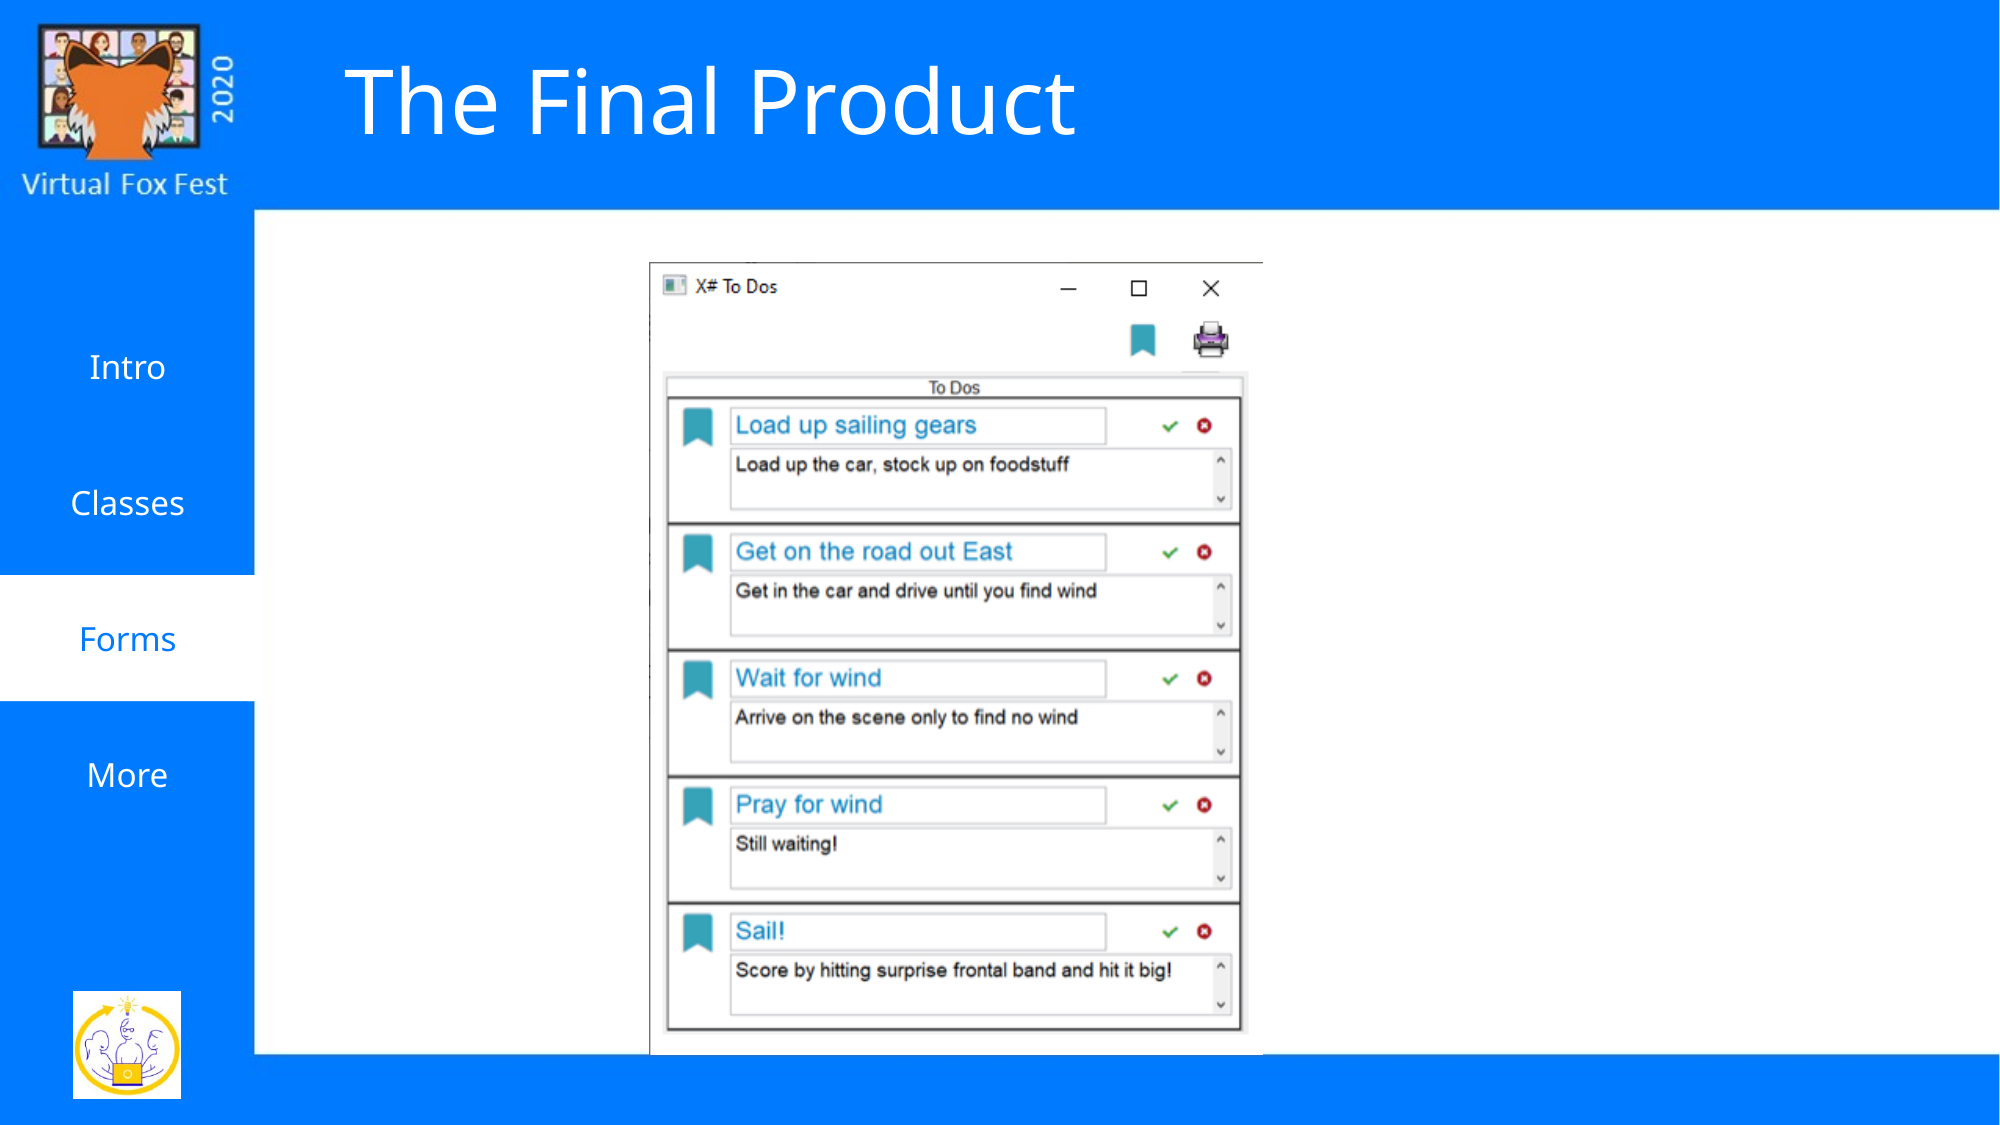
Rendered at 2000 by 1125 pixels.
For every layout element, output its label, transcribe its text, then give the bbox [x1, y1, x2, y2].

title The Final Product [324, 50, 1913, 163]
picture [0, 0, 2000, 1125]
